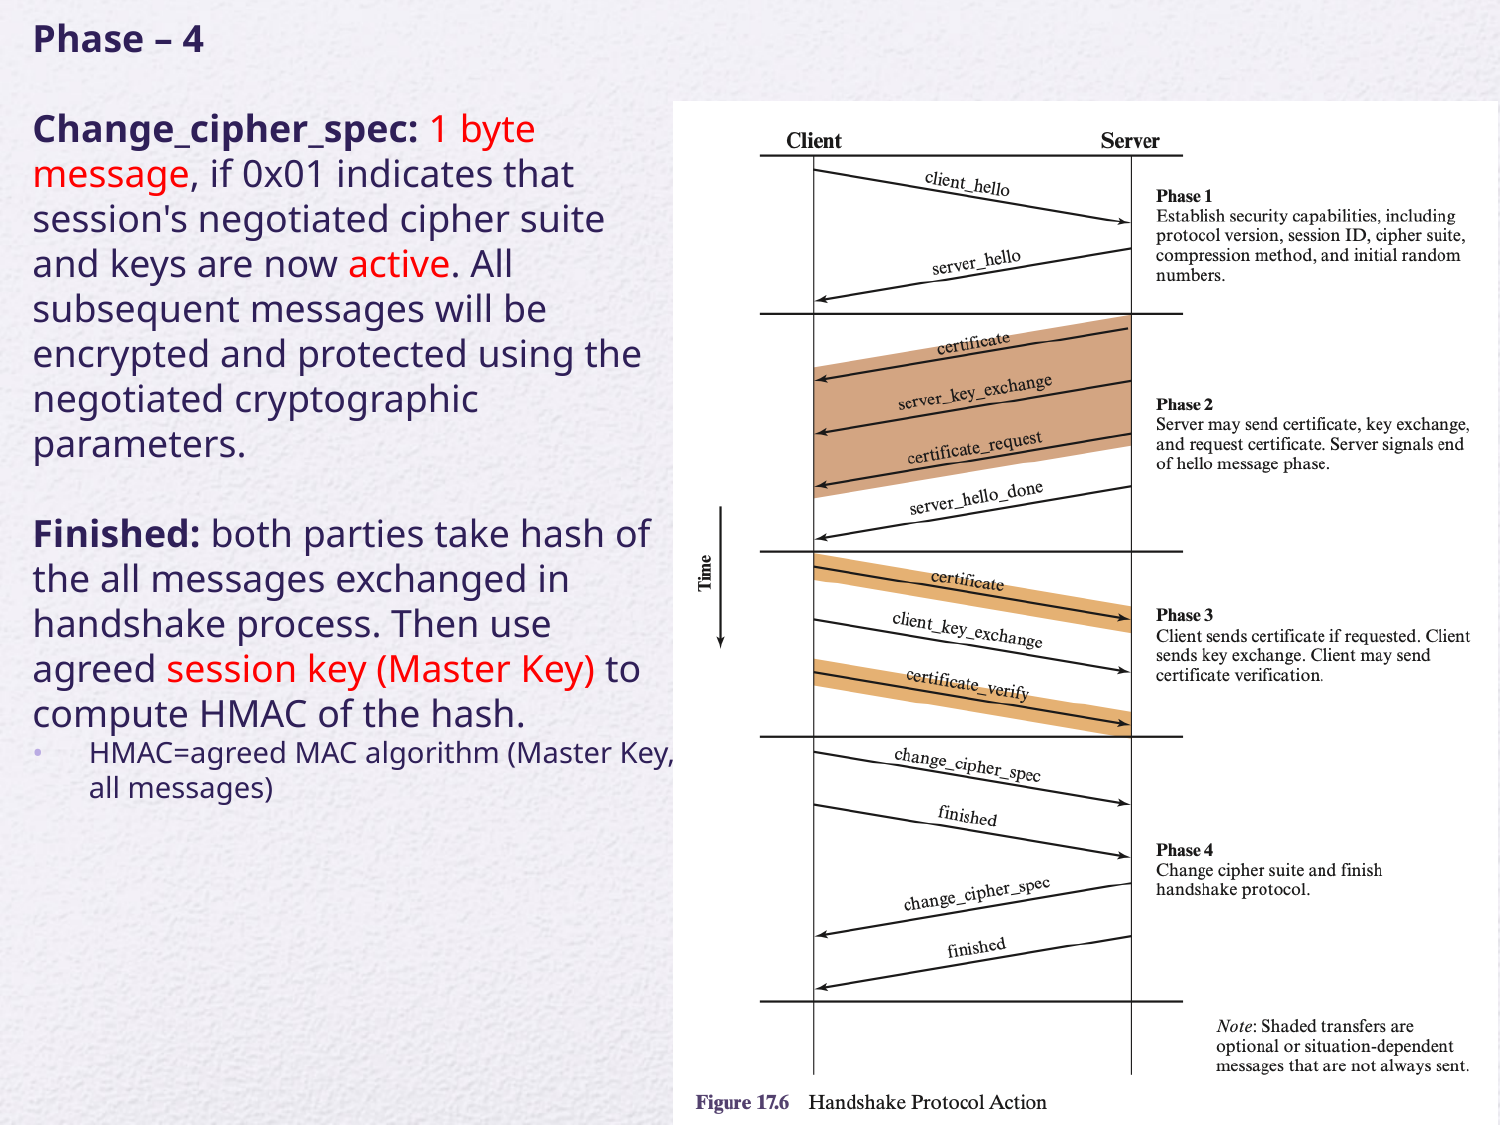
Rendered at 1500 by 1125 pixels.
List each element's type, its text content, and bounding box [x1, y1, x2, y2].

text_box Phase – 4 Change_cipher_spec: 1 byte message, if 0x01 indicates that session's negotiated cipher suite and keys are now active. All subsequent messages will be encrypted and protected using the negotiated cryptographic parameters. Finished: both parties take hash of the all messages exchanged in handshake process. Then use agreed session key (Master Key) to compute HMAC of the hash. HMAC=agreed MAC algorithm (Master Key, all messages) [17, 7, 691, 711]
picture [0, 0, 1500, 1125]
